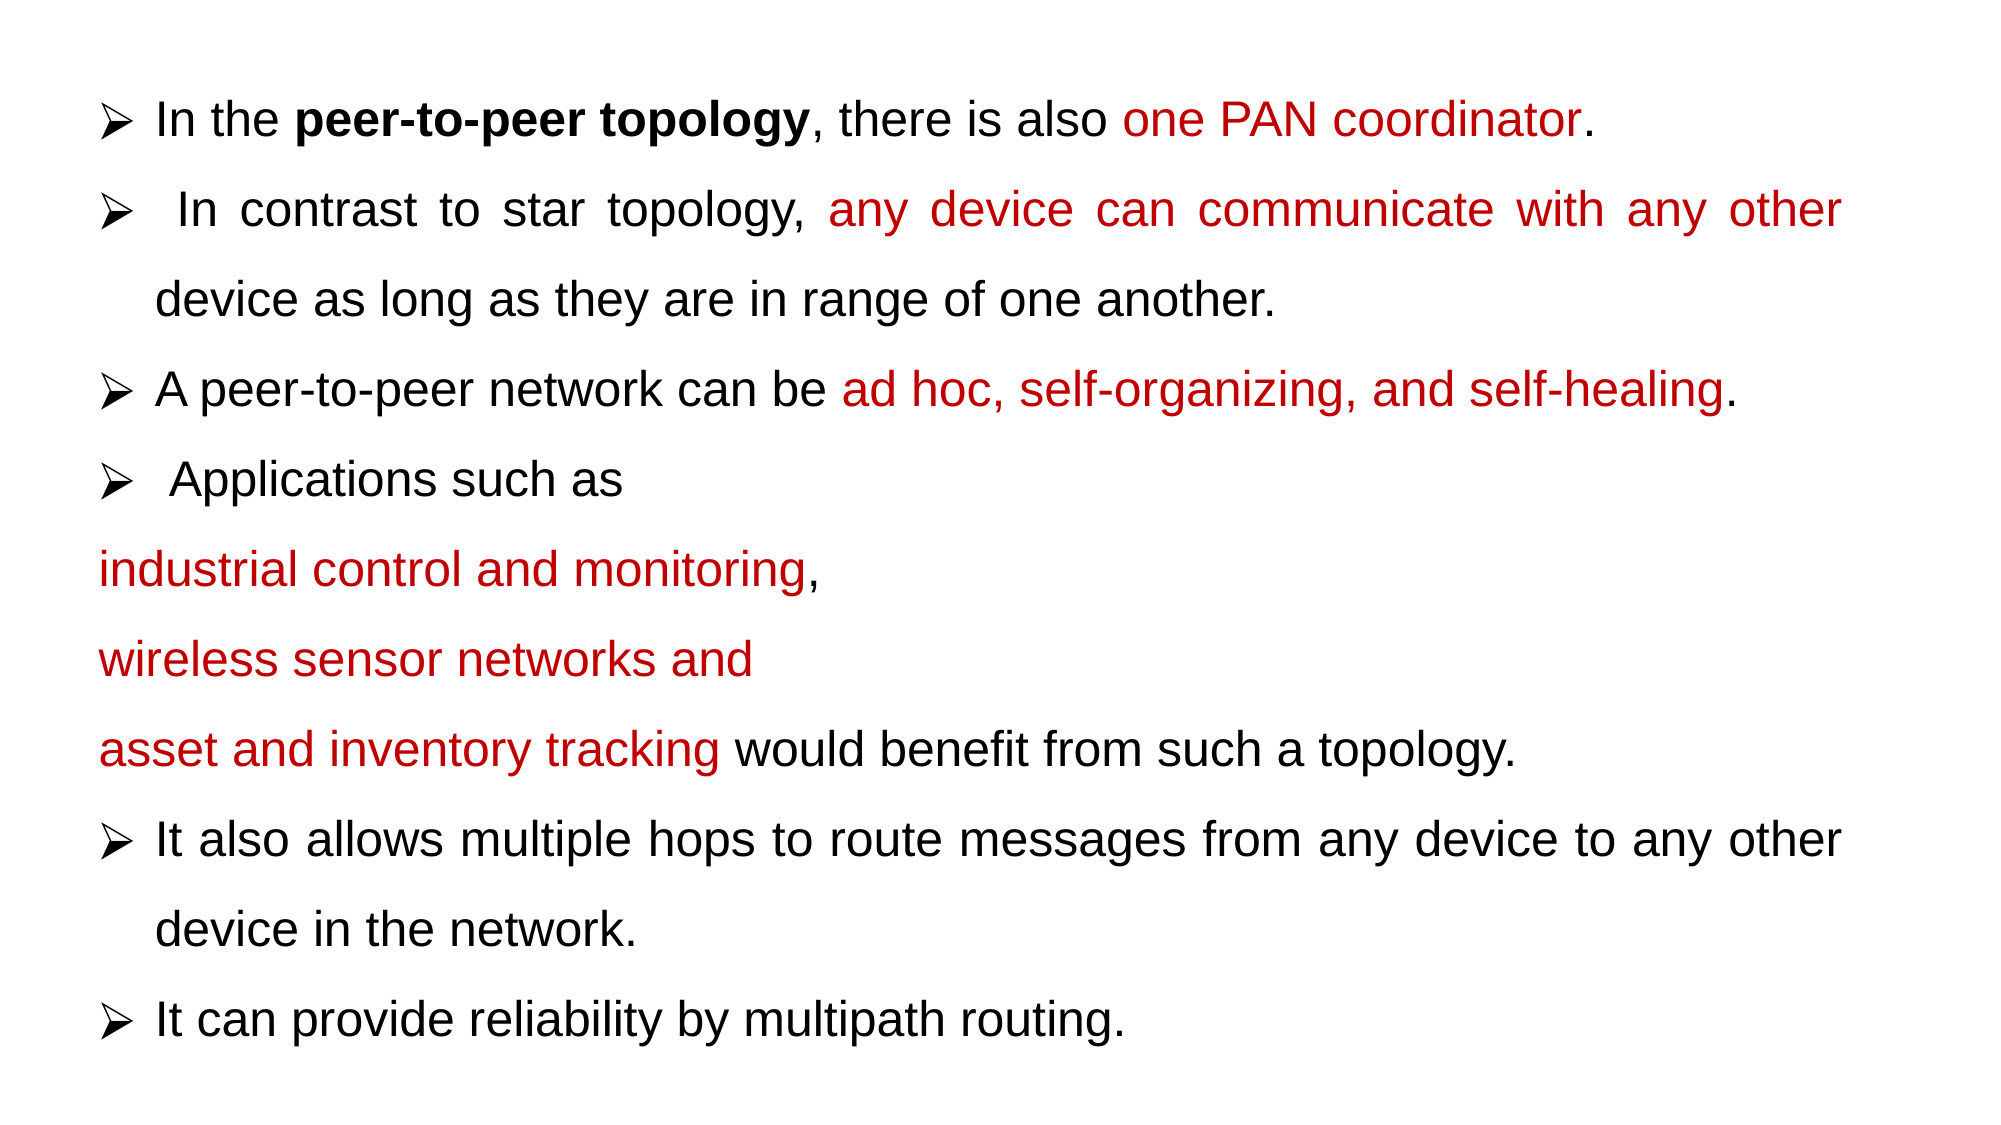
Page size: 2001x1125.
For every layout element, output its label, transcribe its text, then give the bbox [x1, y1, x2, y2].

text_box In the peer-to-peer topology, there is also one PAN coordinator. In contrast to star topology, any device can communicate with any other device as long as they are in range of one another. A peer-to-peer network can be ad hoc, self-organizing, and self-healing. Applications such as industrial control and monitoring, wireless sensor networks and asset and inventory tracking would benefit from such a topology. It also allows multiple hops to route messages from any device to any other device in the network. It can provide reliability by multipath routing. [83, 48, 1859, 1054]
